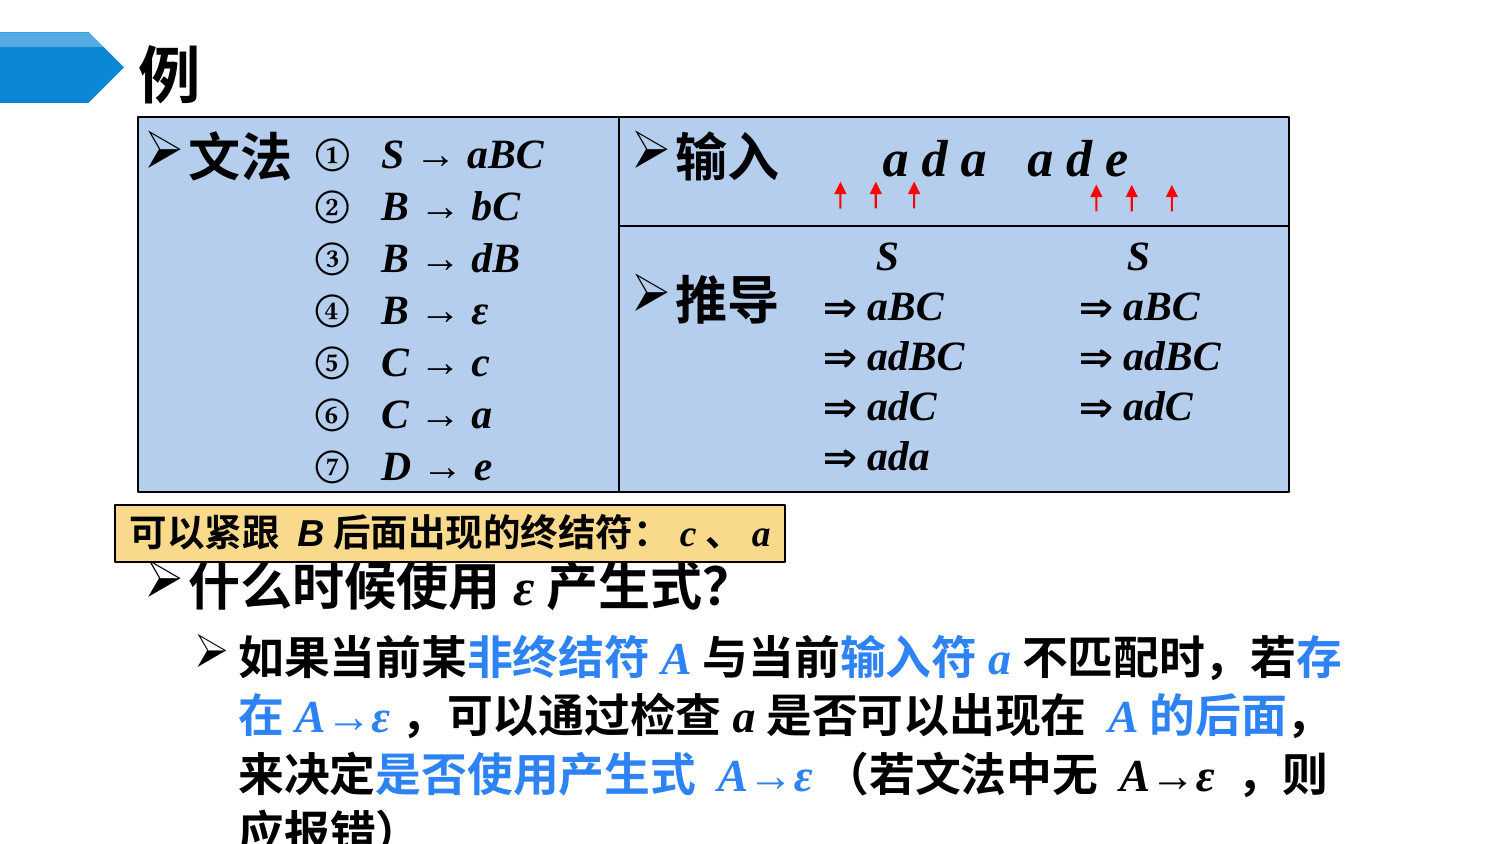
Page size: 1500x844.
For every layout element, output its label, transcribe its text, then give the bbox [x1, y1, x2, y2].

text_box [1125, 184, 1138, 212]
text_box [1165, 184, 1179, 212]
text_box S  aBC  adBC  adC [1064, 229, 1254, 434]
title 例 [123, 43, 1426, 104]
text_box [907, 181, 921, 209]
text_box [869, 181, 882, 209]
text_box [1090, 184, 1103, 212]
text_box a d e [1012, 117, 1256, 195]
text_box [834, 181, 847, 209]
text_box S  aBC  adBC  adC  ada [808, 229, 1064, 434]
text_box 可以紧跟 B后面出现的终结符：c、a [115, 505, 786, 562]
list 文法 什么时候使用ε产生式？ 如果当前某非终结符A与当前输入符a不匹配时，若存在A→ε，可以通过检查a是否可以出现在 A的后面，来决定是否使用产生式 A→ε（若文法中无 A→ε ，则应报错） [128, 116, 1384, 647]
text_box S → aBC B → bC B → dB B → ε C → c C → a D → e [299, 117, 583, 497]
